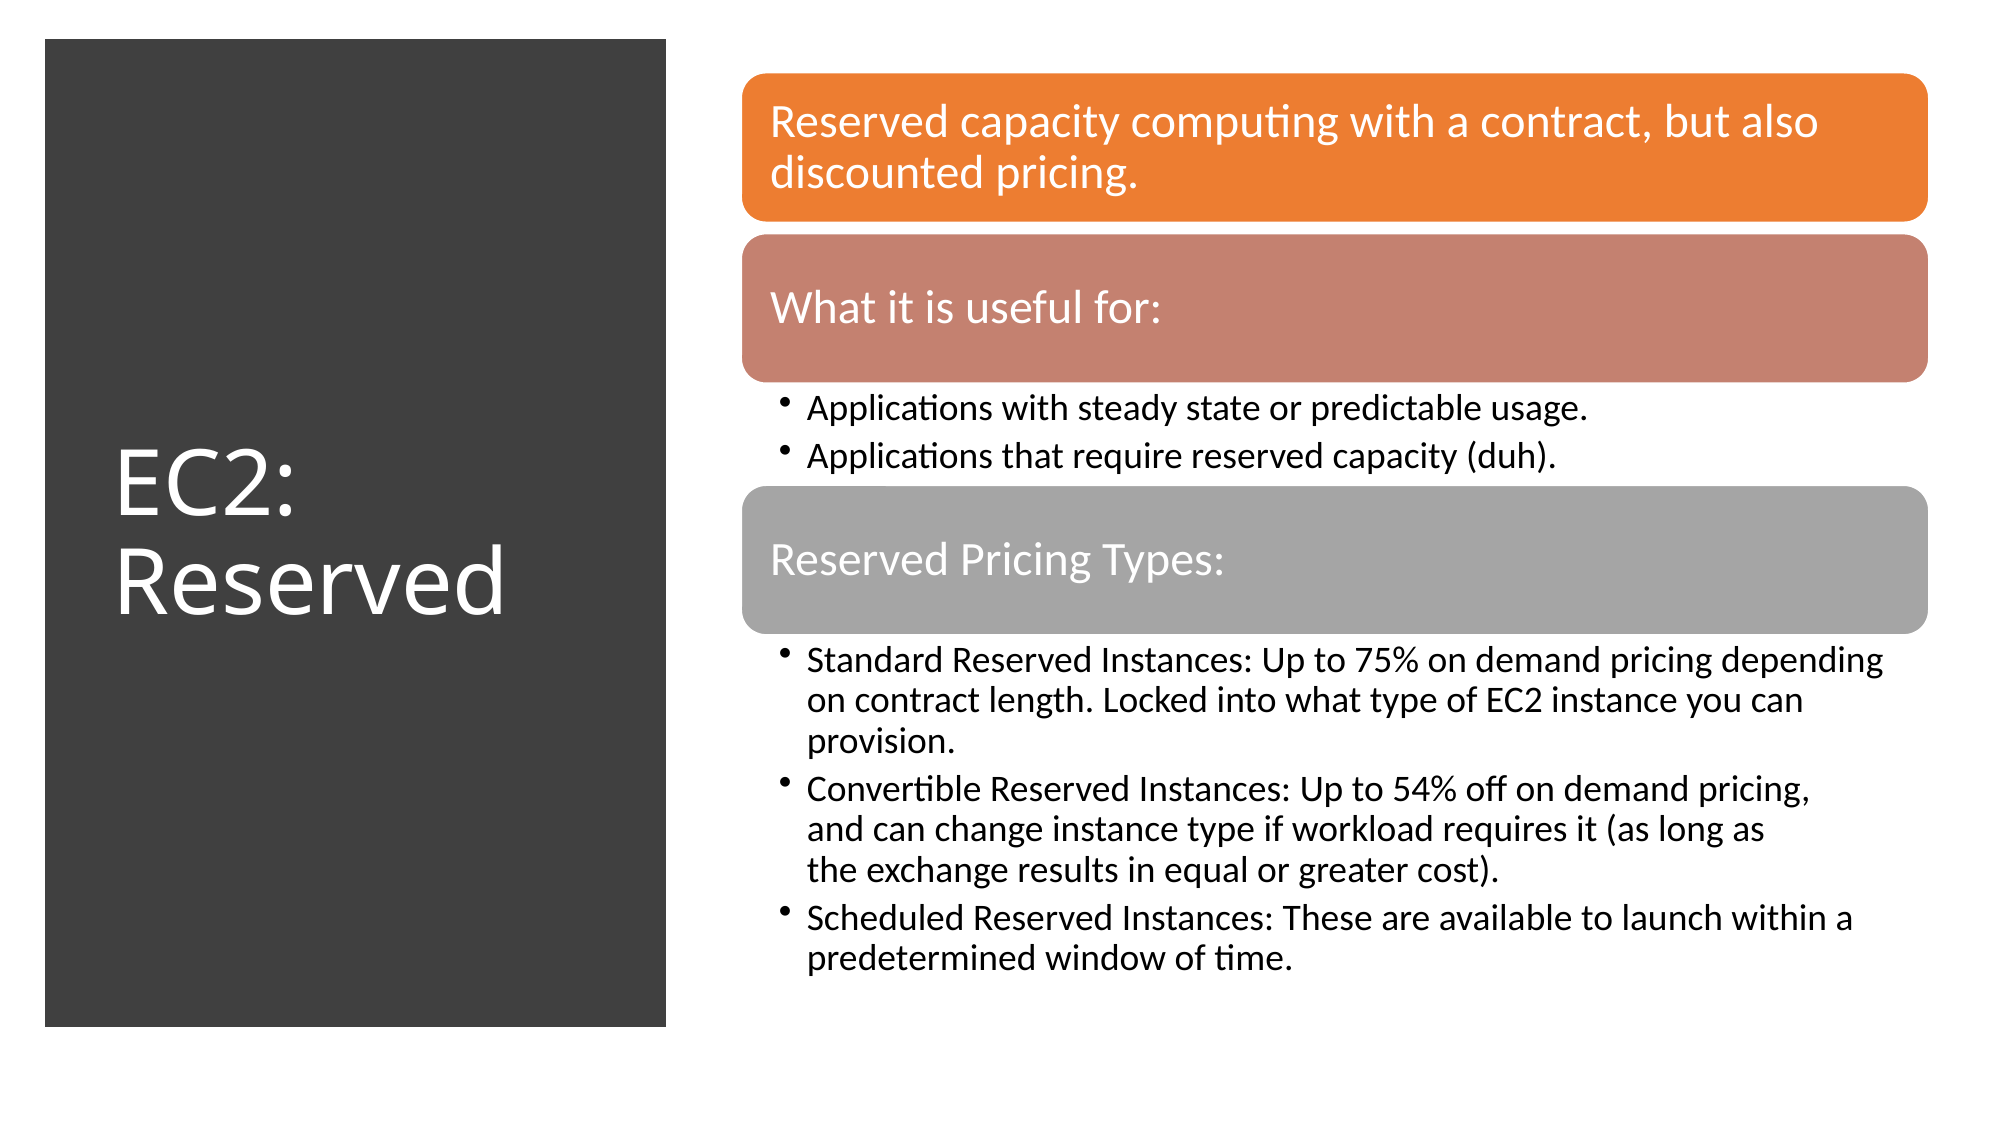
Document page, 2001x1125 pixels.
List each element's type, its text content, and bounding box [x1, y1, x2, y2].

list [740, 49, 1930, 1018]
title EC2: Reserved [97, 104, 617, 967]
text_box [54, 49, 656, 1018]
